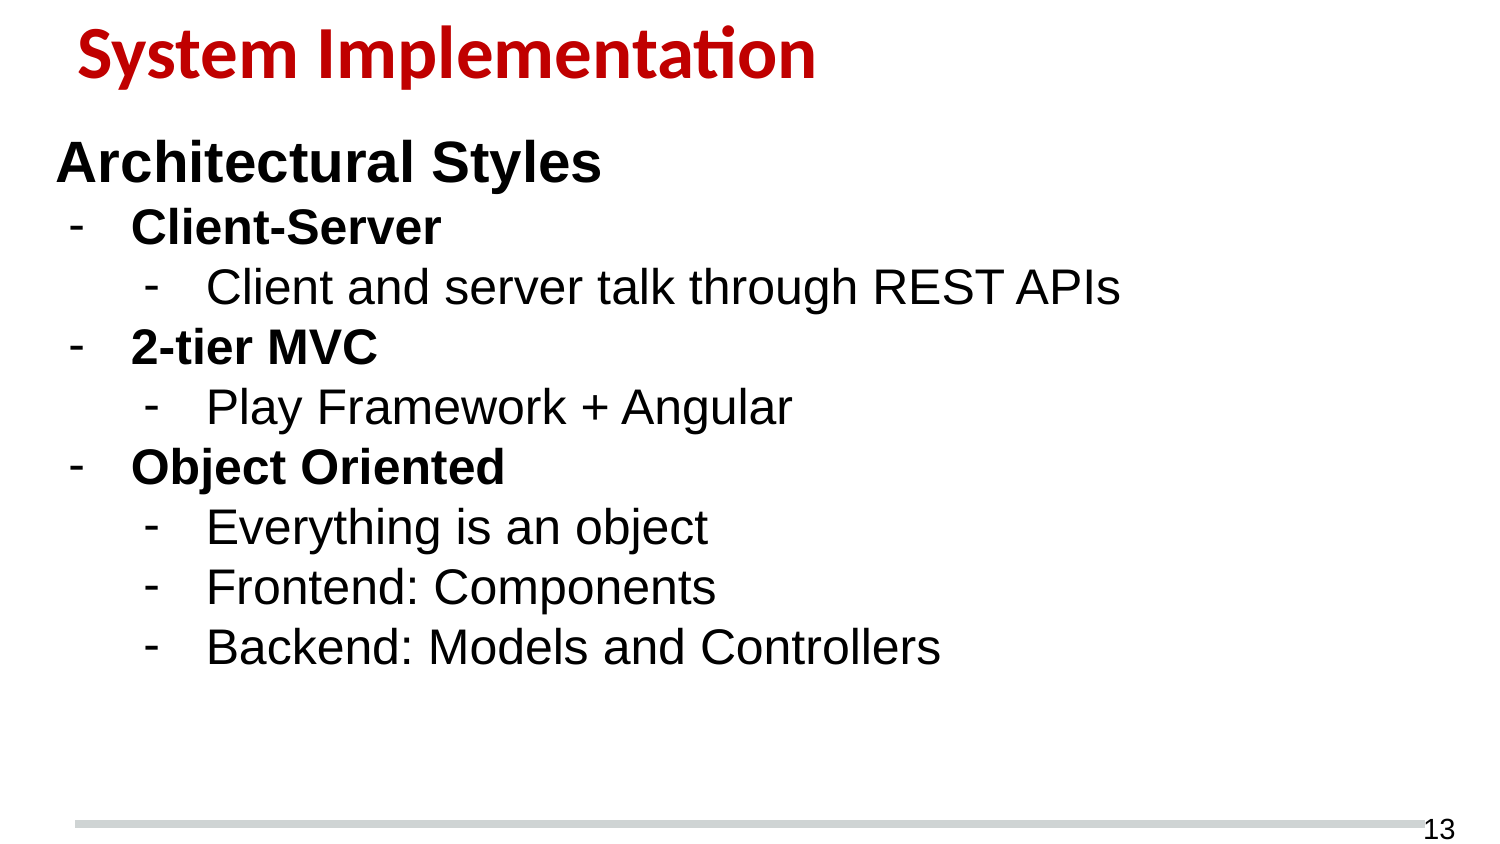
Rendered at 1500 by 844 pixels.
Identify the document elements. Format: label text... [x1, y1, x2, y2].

slide_number ‹#› [1412, 805, 1500, 840]
list Architectural Styles Client-Server Client and server talk through REST APIs 2-tier MVC Play Framework + Angular Object Oriented Everything is an object Frontend: Components Backend: Models and Controllers [40, 109, 1478, 777]
title System Implementation [62, 46, 1388, 109]
